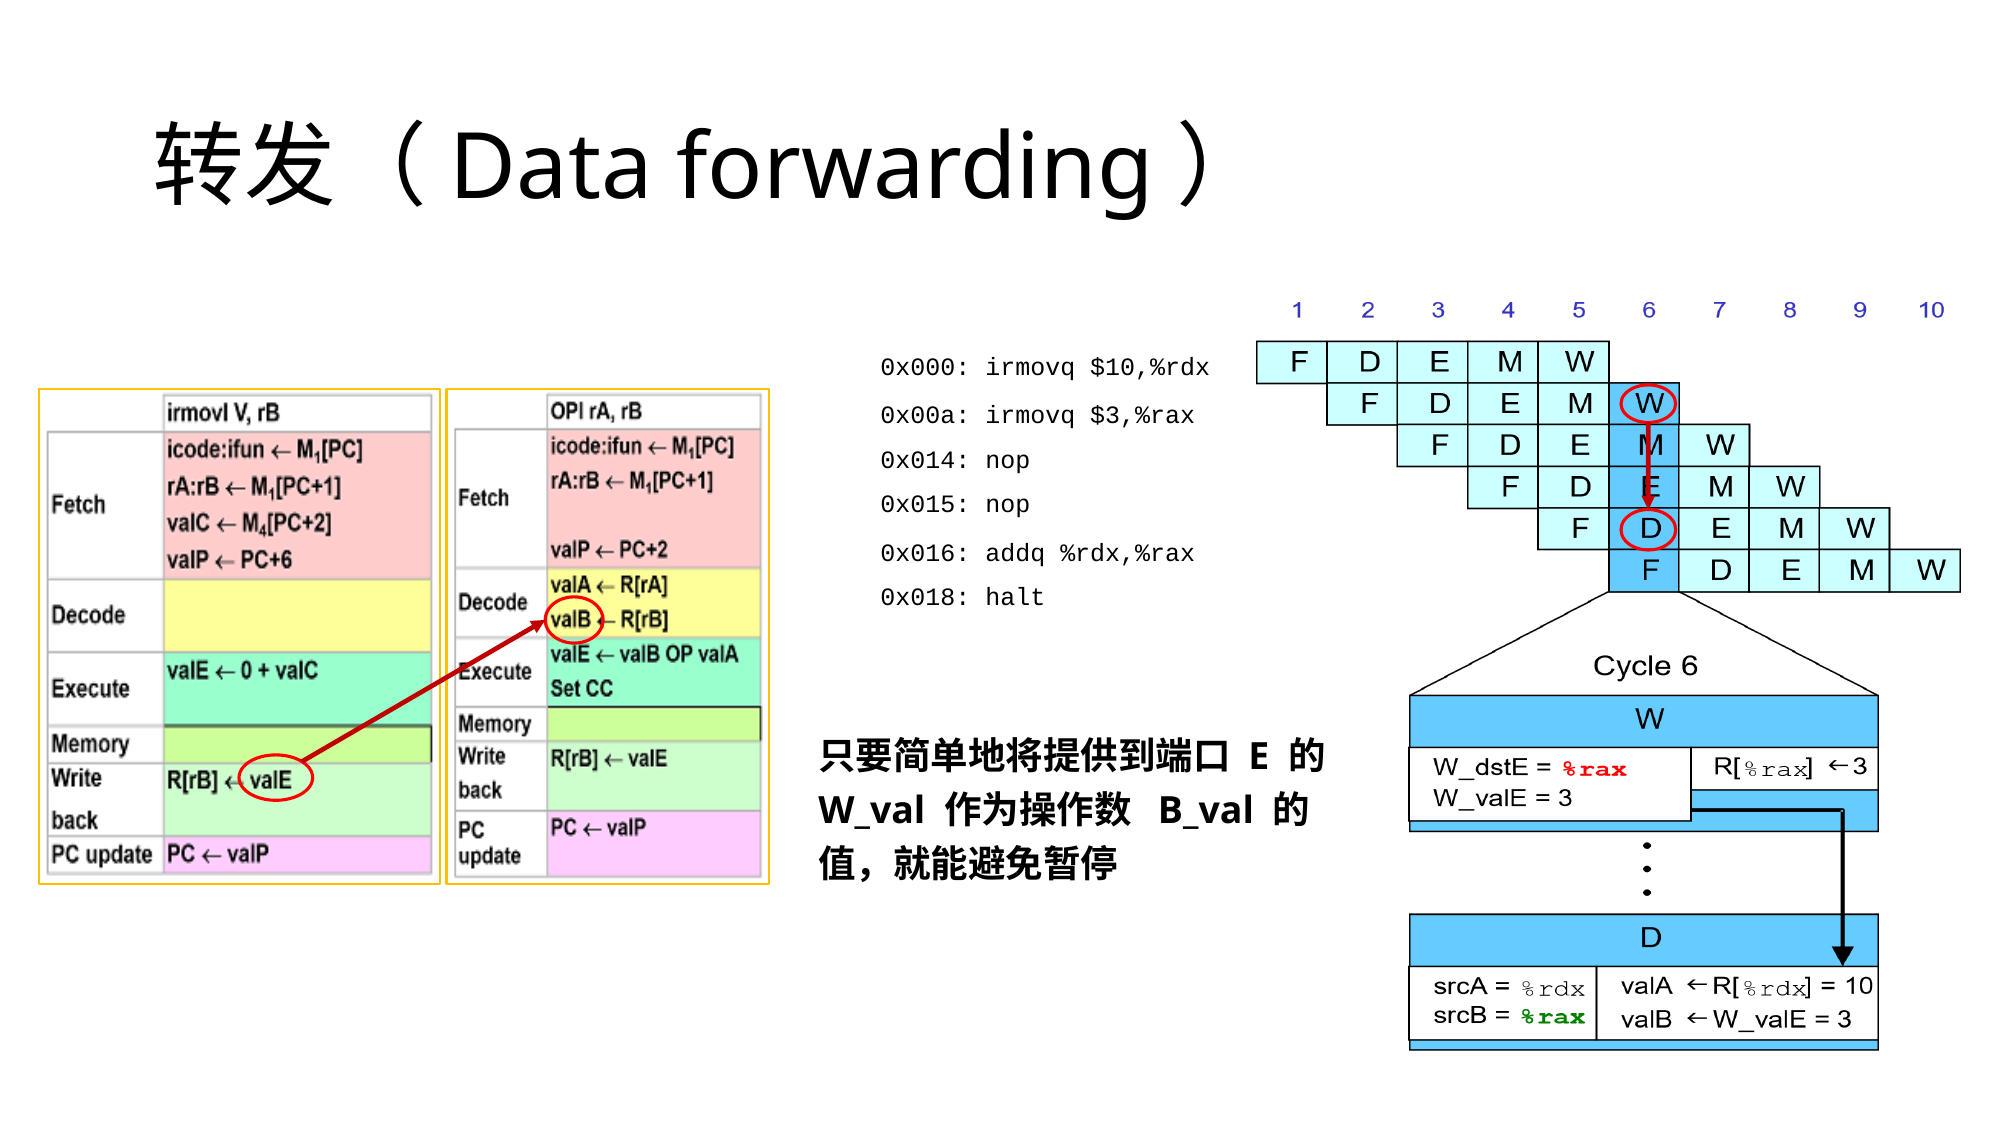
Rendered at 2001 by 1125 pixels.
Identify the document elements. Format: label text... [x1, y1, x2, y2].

text_box 0x000: irmovq $10,%rdx 0x00a: irmovq $3,%rax 0x014: nop 0x015: nop 0x016: addq %rdx,%rax 0x018: halt [865, 339, 1255, 618]
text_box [301, 619, 546, 762]
title 转发（Data forwarding） [137, 59, 1863, 278]
picture [1255, 301, 1961, 1051]
list 只要简单地将提供到端口 E 的 W_val 作为操作数 B_val 的值，就能避免暂停 [803, 715, 1255, 938]
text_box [39, 389, 768, 884]
